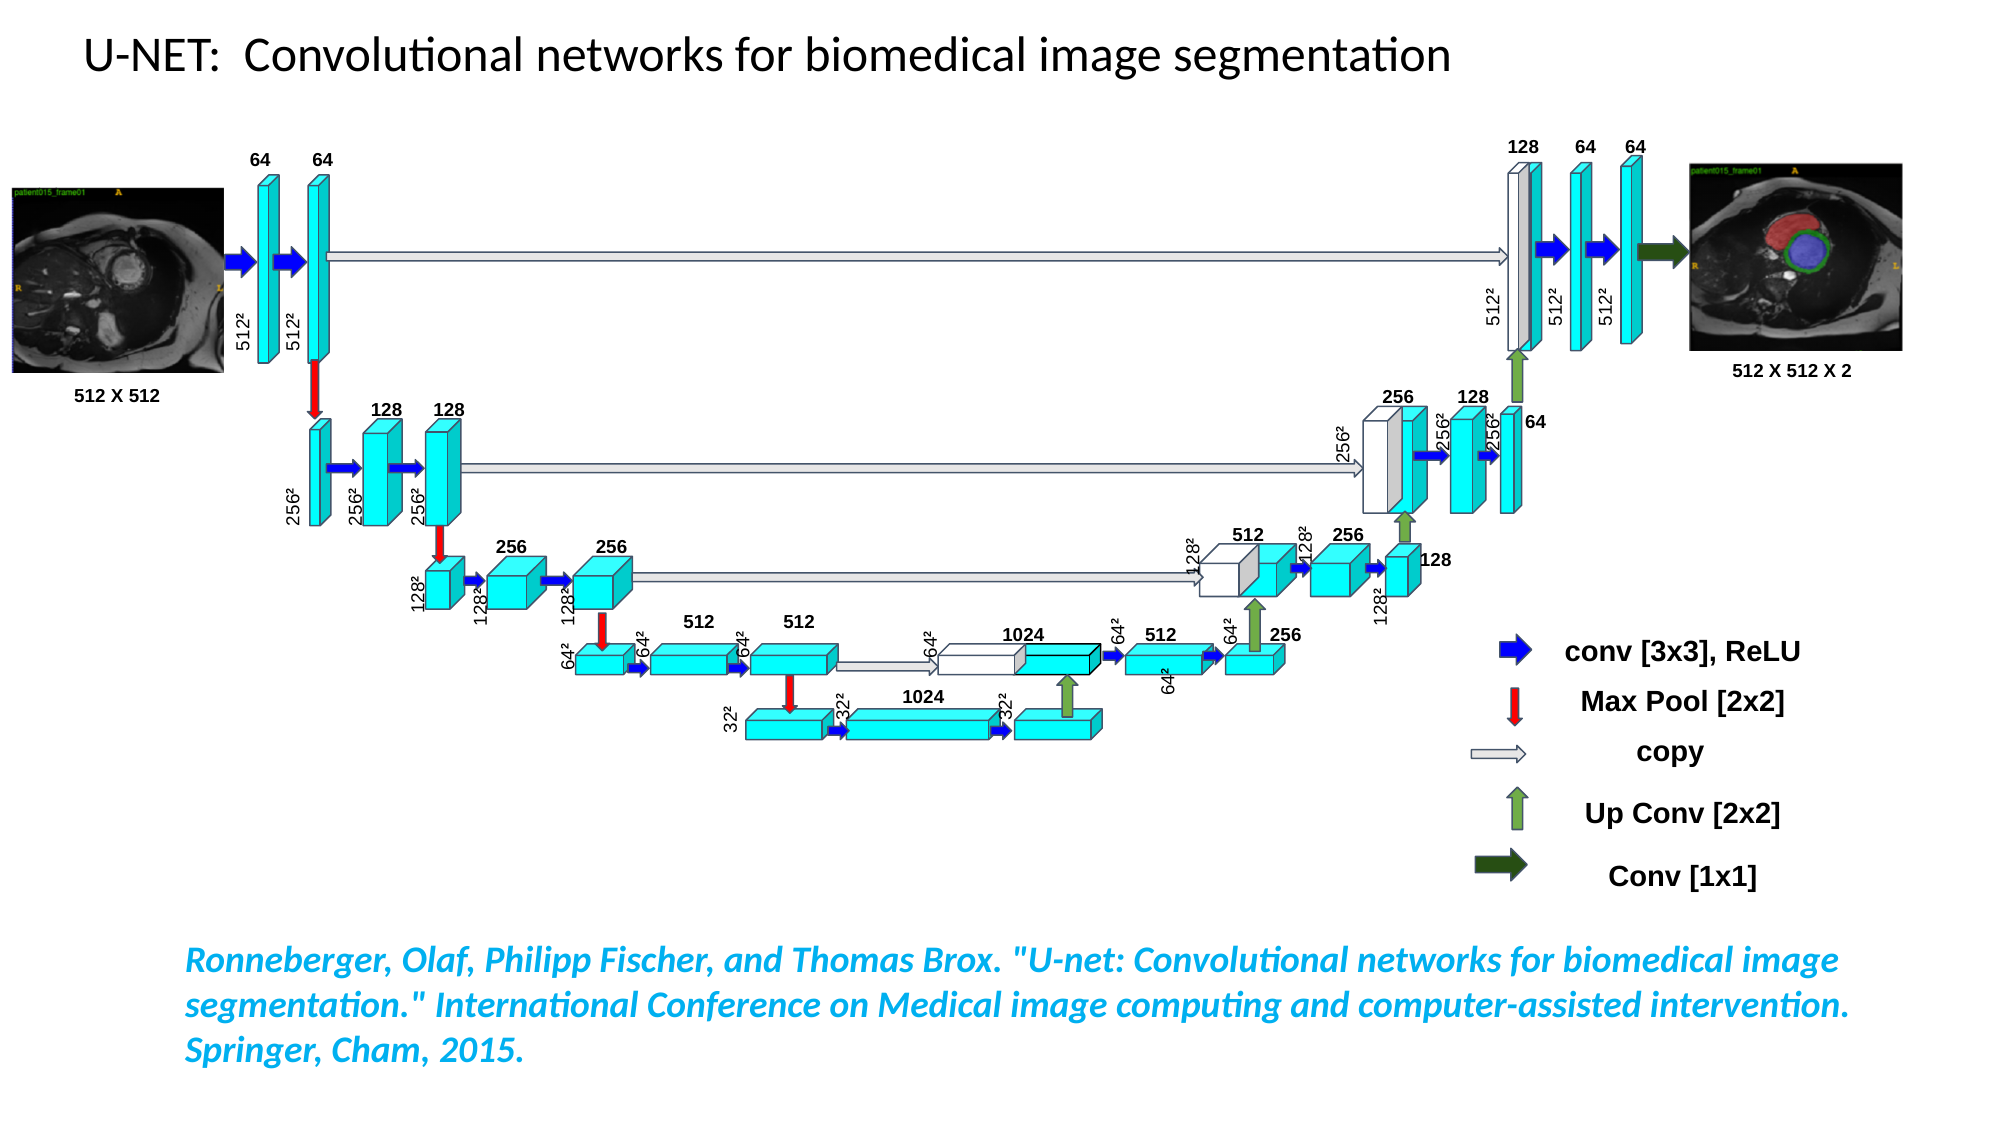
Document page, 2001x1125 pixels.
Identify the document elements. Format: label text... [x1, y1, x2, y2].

text_box 2562 [1415, 381, 1465, 484]
text_box [1257, 650, 1285, 675]
text_box 5122 [215, 281, 265, 384]
text_box 64 [234, 132, 289, 175]
text_box 512 [1080, 607, 1090, 650]
text_box 322 [978, 656, 1032, 759]
text_box [869, 720, 978, 740]
text_box 256 [480, 520, 552, 563]
text_box 64 [297, 132, 352, 175]
text_box 2562 [327, 456, 382, 559]
text_box 322 [815, 656, 869, 759]
text_box [1506, 350, 1528, 370]
text_box 512 X 512 X 2 [1686, 357, 1898, 397]
text_box 64 [1603, 120, 1716, 163]
text_box 1282 [453, 556, 507, 658]
text_box [258, 175, 280, 281]
text_box 256 [1318, 370, 1393, 413]
text_box 642 [1090, 581, 1144, 684]
text_box [1535, 234, 1570, 256]
text_box [757, 720, 815, 740]
text_box 1282 [390, 544, 444, 646]
text_box [1520, 343, 1527, 351]
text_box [1471, 599, 1831, 925]
text_box 512 [769, 595, 839, 638]
text_box 1282 [1278, 494, 1332, 596]
text_box 128 [1443, 120, 1603, 163]
text_box 5122 [1527, 256, 1578, 358]
text_box [1026, 655, 1090, 675]
text_box [1257, 600, 1264, 607]
text_box [1194, 655, 1203, 675]
text_box [869, 662, 903, 669]
text_box [632, 572, 1165, 582]
text_box [1032, 708, 1103, 740]
picture [11, 187, 224, 373]
title U-NET: Convolutional networks for biomedical image segmentation [68, 13, 1932, 82]
text_box Ronneberger, Olaf, Philipp Fischer, and Thomas Brox. "U-net: Convolutional networks for biomedical image segmentation." International Conference on Medical image computing and computer-assisted intervention. Springer, Cham, 2015. [170, 919, 1932, 1085]
text_box [594, 613, 610, 651]
text_box [425, 425, 461, 526]
text_box 2562 [1465, 381, 1519, 484]
text_box [957, 650, 1020, 669]
text_box 1024 [957, 607, 1080, 650]
text_box [1450, 484, 1486, 514]
text_box 642 [615, 594, 669, 696]
text_box 642 [540, 606, 594, 709]
text_box 256 [1332, 507, 1429, 550]
text_box 2562 [390, 456, 444, 544]
text_box 322 [702, 669, 757, 771]
text_box 2562 [1315, 394, 1369, 496]
text_box 128 [1393, 370, 1553, 413]
text_box [308, 175, 330, 281]
text_box 1282 [1353, 556, 1407, 658]
text_box 512 [669, 595, 715, 638]
text_box [229, 246, 257, 278]
text_box 64 [1519, 395, 1616, 438]
text_box [1056, 674, 1078, 717]
text_box [273, 246, 307, 278]
text_box [594, 563, 626, 610]
text_box 5122 [1578, 256, 1632, 358]
text_box [326, 247, 1508, 261]
text_box [1637, 235, 1684, 269]
text_box 1024 [869, 669, 978, 700]
text_box 1282 [1165, 506, 1219, 609]
text_box 256 [580, 520, 652, 563]
text_box [594, 655, 615, 675]
text_box 512 [1219, 507, 1268, 550]
text_box [1395, 419, 1415, 507]
text_box [669, 655, 715, 675]
text_box 128 [1355, 532, 1516, 575]
text_box [1508, 163, 1530, 256]
text_box 642 [1140, 631, 1194, 733]
text_box 2562 [265, 456, 319, 559]
text_box 256 [1268, 507, 1278, 550]
text_box [1219, 550, 1253, 581]
text_box 5122 [1465, 256, 1519, 358]
text_box [1570, 163, 1592, 256]
text_box [1500, 438, 1522, 514]
text_box [1256, 563, 1278, 597]
text_box 642 [1203, 581, 1257, 684]
text_box 512 [1144, 607, 1203, 650]
text_box 128 [418, 382, 489, 425]
text_box [307, 384, 323, 419]
text_box [1310, 561, 1353, 597]
text_box [309, 418, 331, 526]
text_box [1585, 234, 1620, 256]
text_box [460, 463, 1315, 473]
text_box [507, 563, 540, 610]
picture [1689, 162, 1903, 351]
text_box [1621, 163, 1635, 256]
text_box 128 [355, 382, 418, 425]
text_box [782, 675, 798, 714]
text_box 512 X 512 [11, 380, 223, 422]
text_box [444, 568, 453, 610]
text_box 5122 [265, 281, 319, 384]
text_box 642 [903, 594, 957, 696]
text_box 642 [715, 594, 769, 696]
text_box 1282 [540, 556, 594, 606]
text_box [363, 425, 397, 526]
text_box 256 [1257, 607, 1353, 650]
text_box [1363, 413, 1396, 507]
text_box [769, 643, 839, 675]
